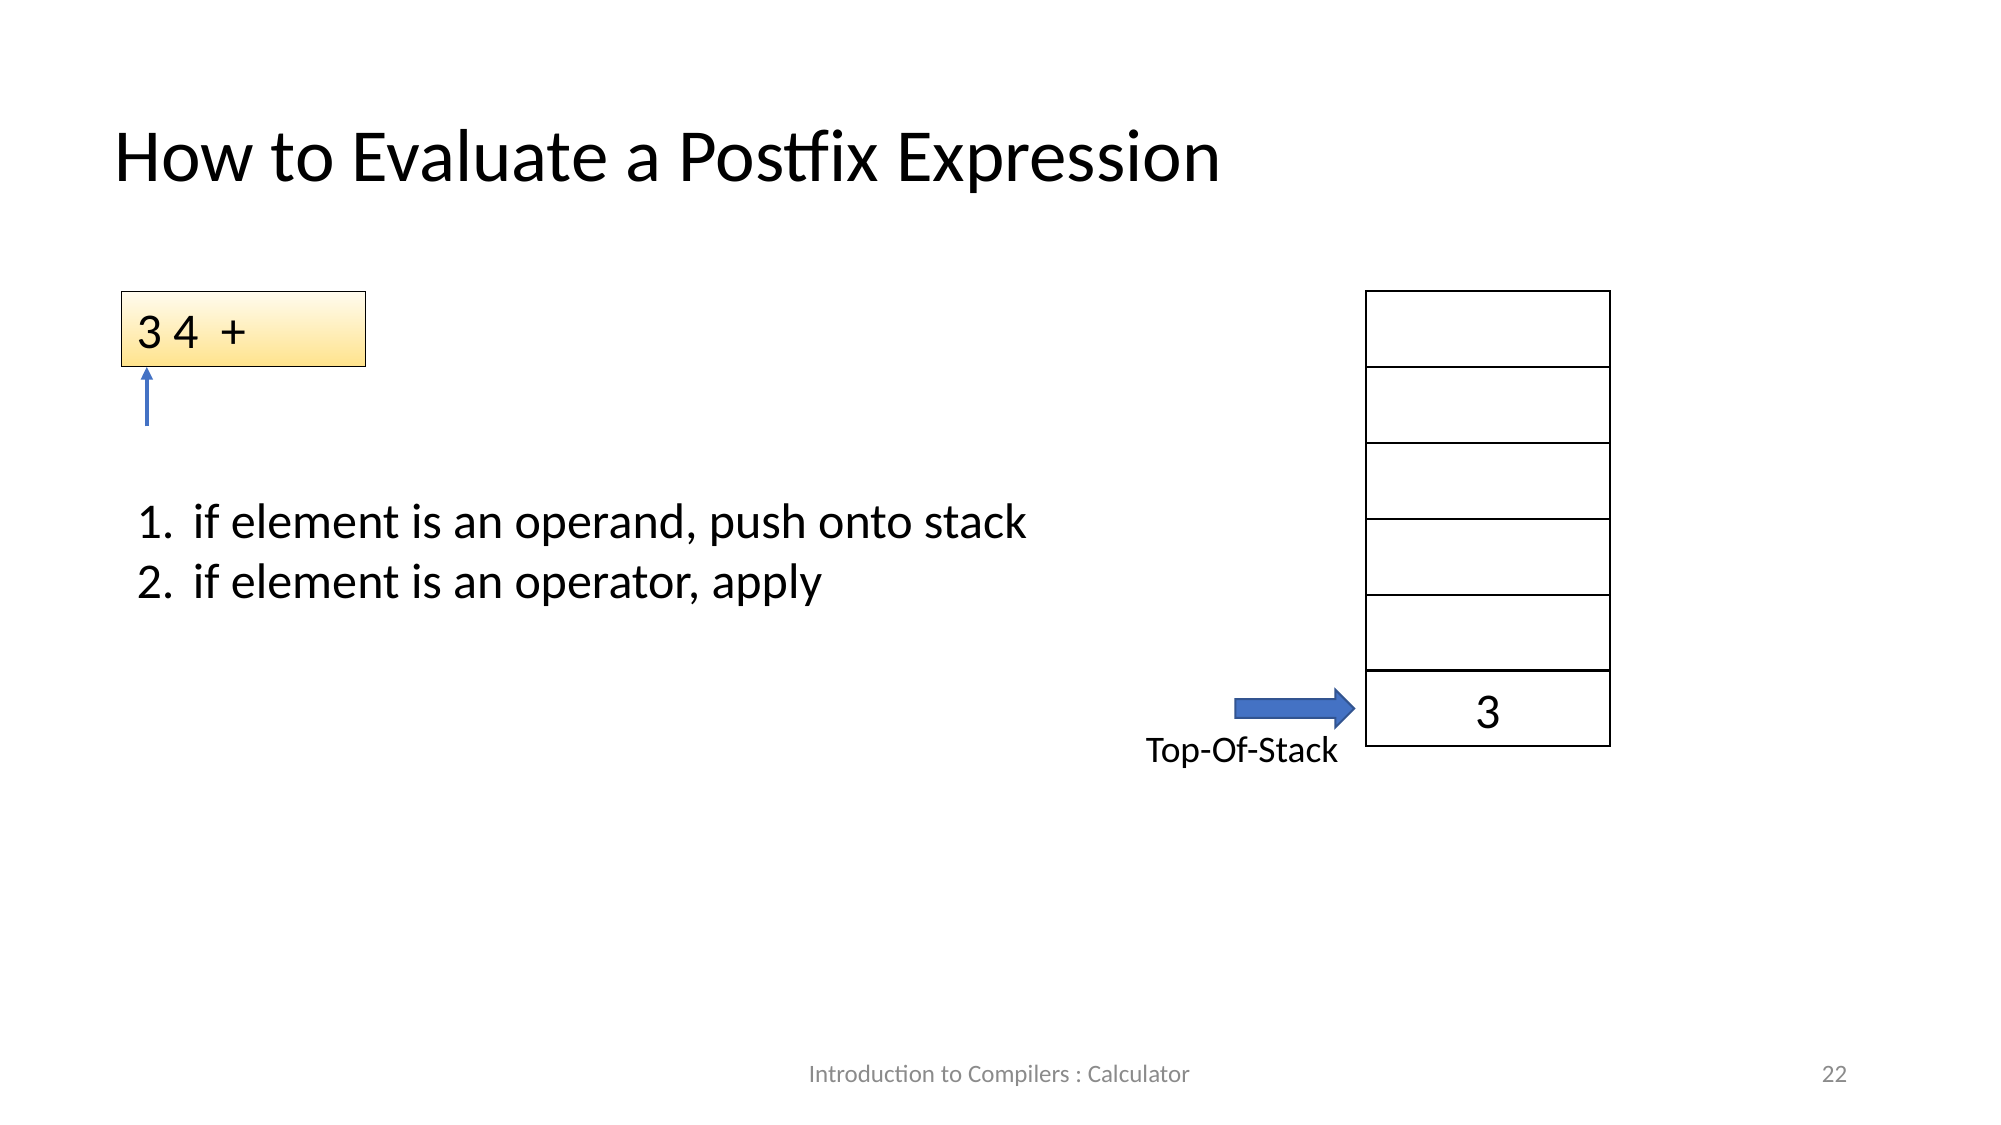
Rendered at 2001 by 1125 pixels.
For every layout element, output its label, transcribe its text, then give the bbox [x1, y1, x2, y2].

text_box [1365, 594, 1611, 670]
footer Introduction to Compilers : Calculator [662, 1042, 1338, 1103]
text_box [1234, 687, 1356, 730]
text_box [1365, 518, 1611, 594]
text_box [1365, 366, 1611, 442]
text_box [1365, 442, 1611, 518]
text_box 3 [1365, 670, 1611, 747]
text_box How to Evaluate a Postfix Expression [99, 98, 1811, 204]
text_box Top-Of-Stack [1131, 717, 1476, 778]
text_box [1365, 290, 1611, 366]
text_box if element is an operand, push onto stack if element is an operator, apply [121, 480, 1117, 616]
text_box 3 4 + [121, 291, 366, 367]
slide_number 22 [1412, 1042, 1863, 1103]
